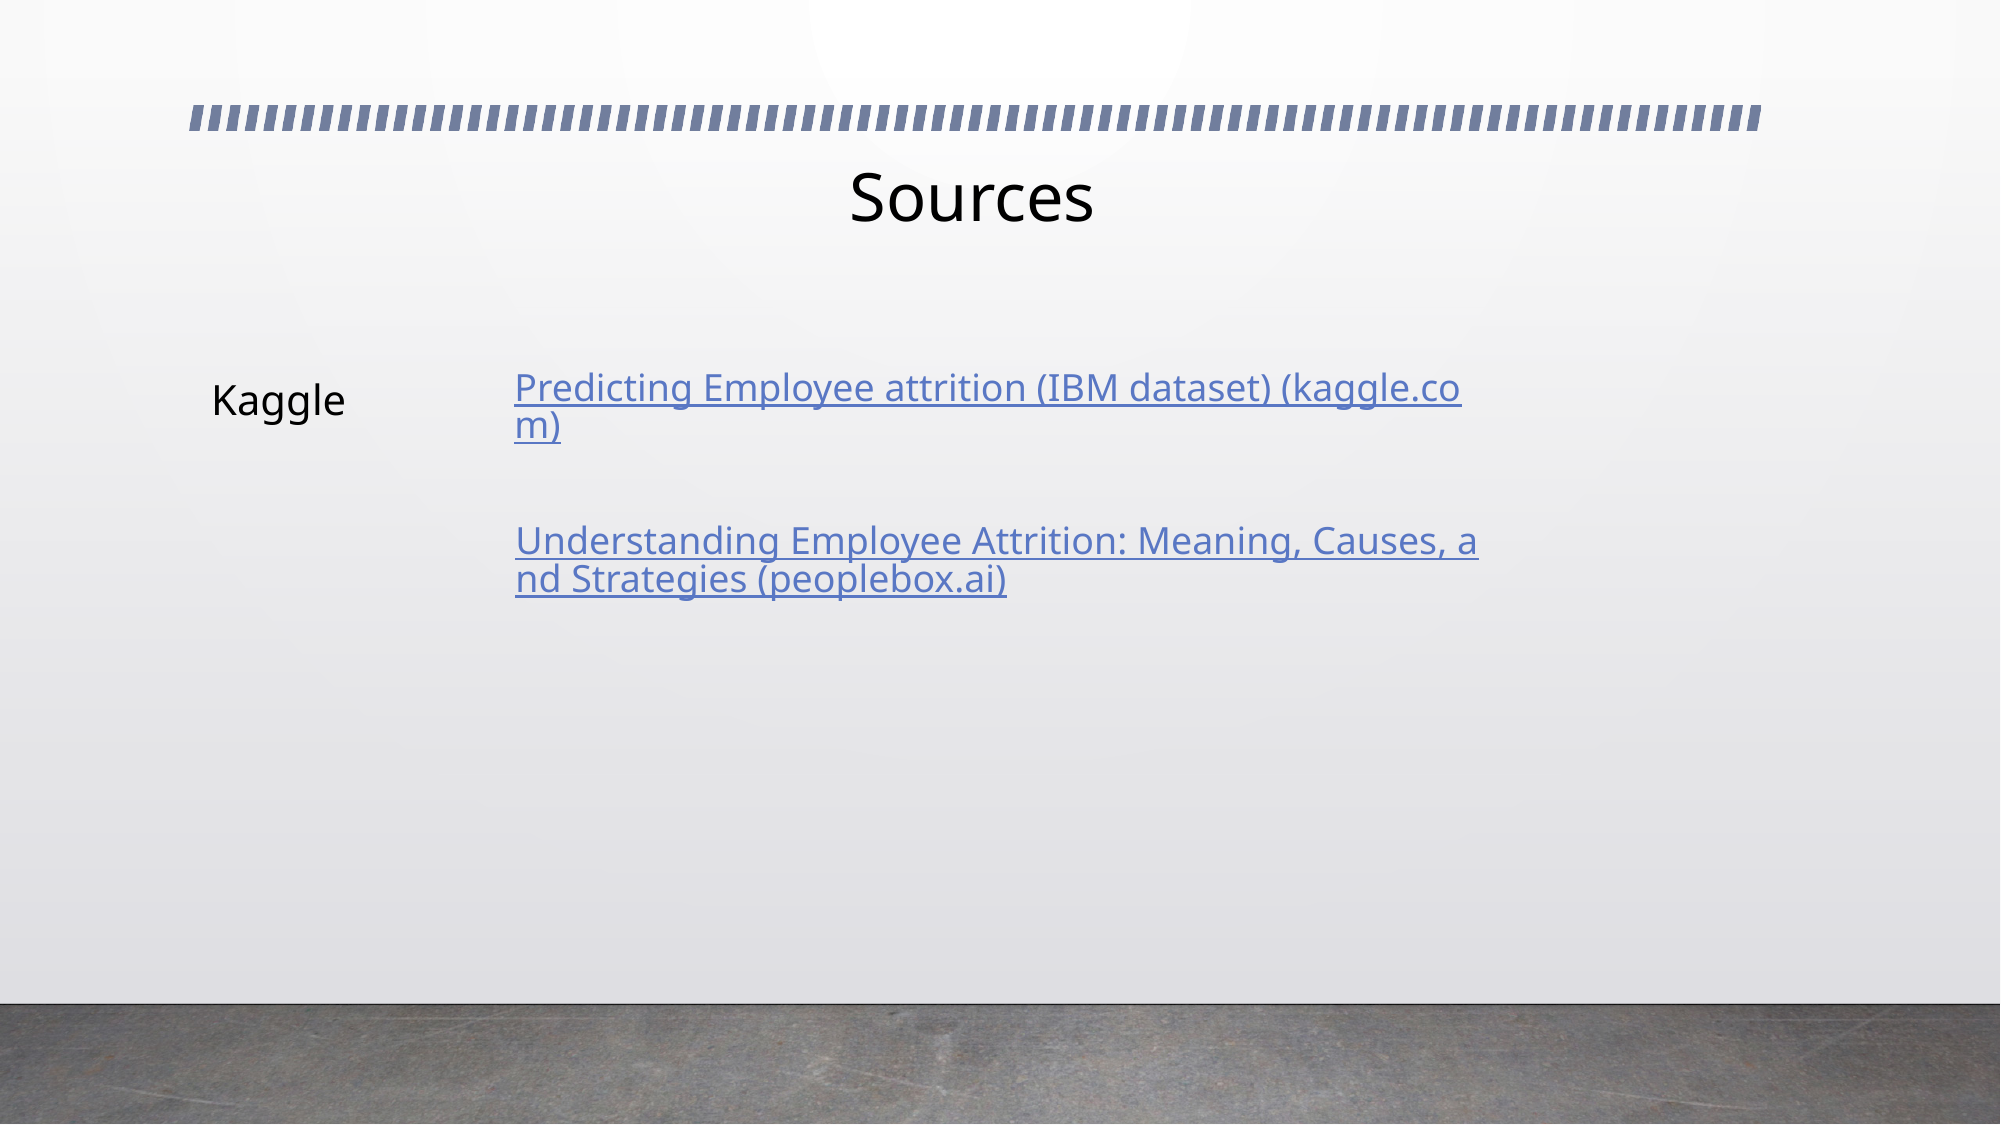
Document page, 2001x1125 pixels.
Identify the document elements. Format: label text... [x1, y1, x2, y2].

text_box Predicting Employee attrition (IBM dataset) (kaggle.com) [499, 356, 1501, 422]
title Sources [185, 156, 1761, 329]
picture [0, 1004, 2000, 1124]
list Kaggle [185, 356, 1761, 897]
text_box Understanding Employee Attrition: Meaning, Causes, and Strategies (peoplebox.ai) [500, 509, 1503, 576]
